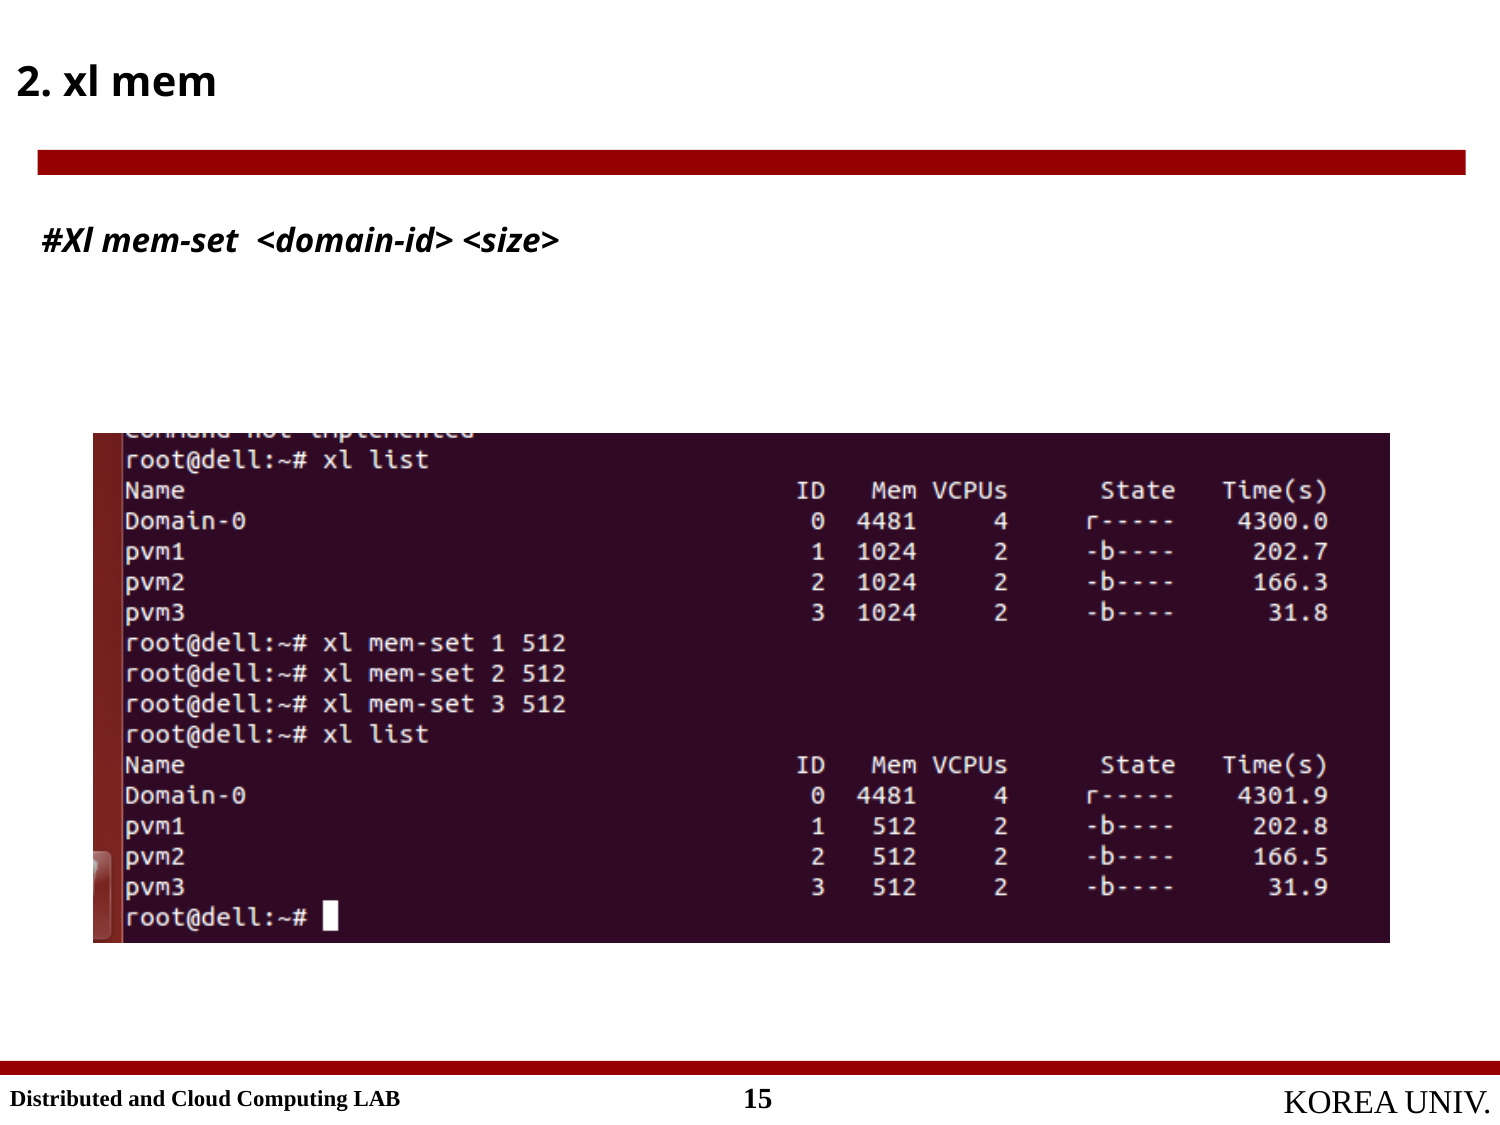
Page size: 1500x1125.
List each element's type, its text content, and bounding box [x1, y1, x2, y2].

slide_number 15 [628, 1071, 888, 1125]
footer Distributed and Cloud Computing LAB [0, 1076, 613, 1125]
picture [93, 433, 1390, 944]
text_box #Xl mem-set <domain-id> <size> [26, 191, 1490, 267]
text_box 2. xl mem [1, 2, 1500, 158]
